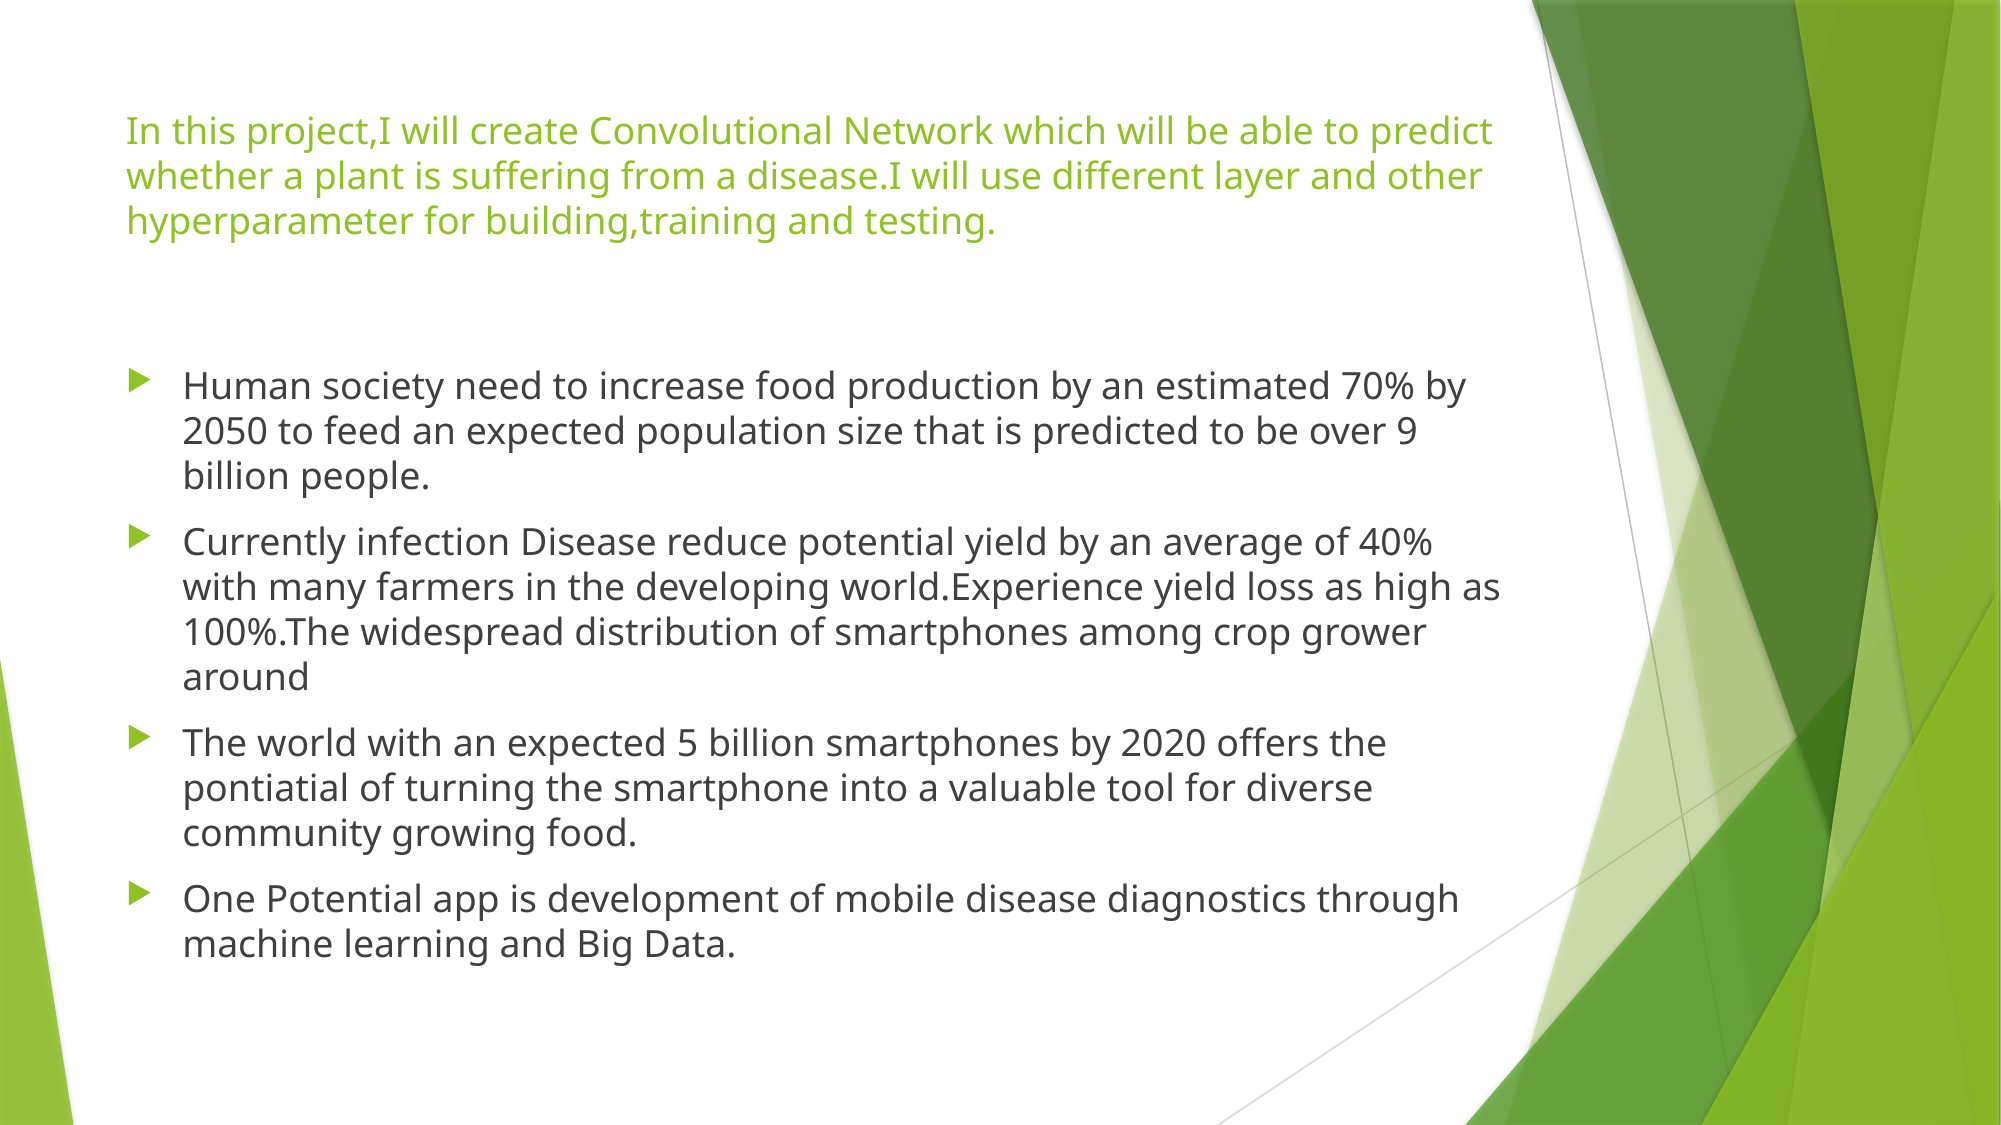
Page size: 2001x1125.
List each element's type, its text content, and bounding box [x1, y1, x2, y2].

title In this project,I will create Convolutional Network which will be able to predict whether a plant is suffering from a disease.I will use different layer and other hyperparameter for building,training and testing. [111, 99, 1522, 317]
list Human society need to increase food production by an estimated 70% by 2050 to feed an expected population size that is predicted to be over 9 billion people. Currently infection Disease reduce potential yield by an average of 40% with many farmers in the developing world.Experience yield loss as high as 100%.The widespread distribution of smartphones among crop grower around The world with an expected 5 billion smartphones by 2020 offers the pontiatial of turning the smartphone into a valuable tool for diverse community growing food. One Potential app is development of mobile disease diagnostics through machine learning and Big Data. [111, 354, 1522, 992]
